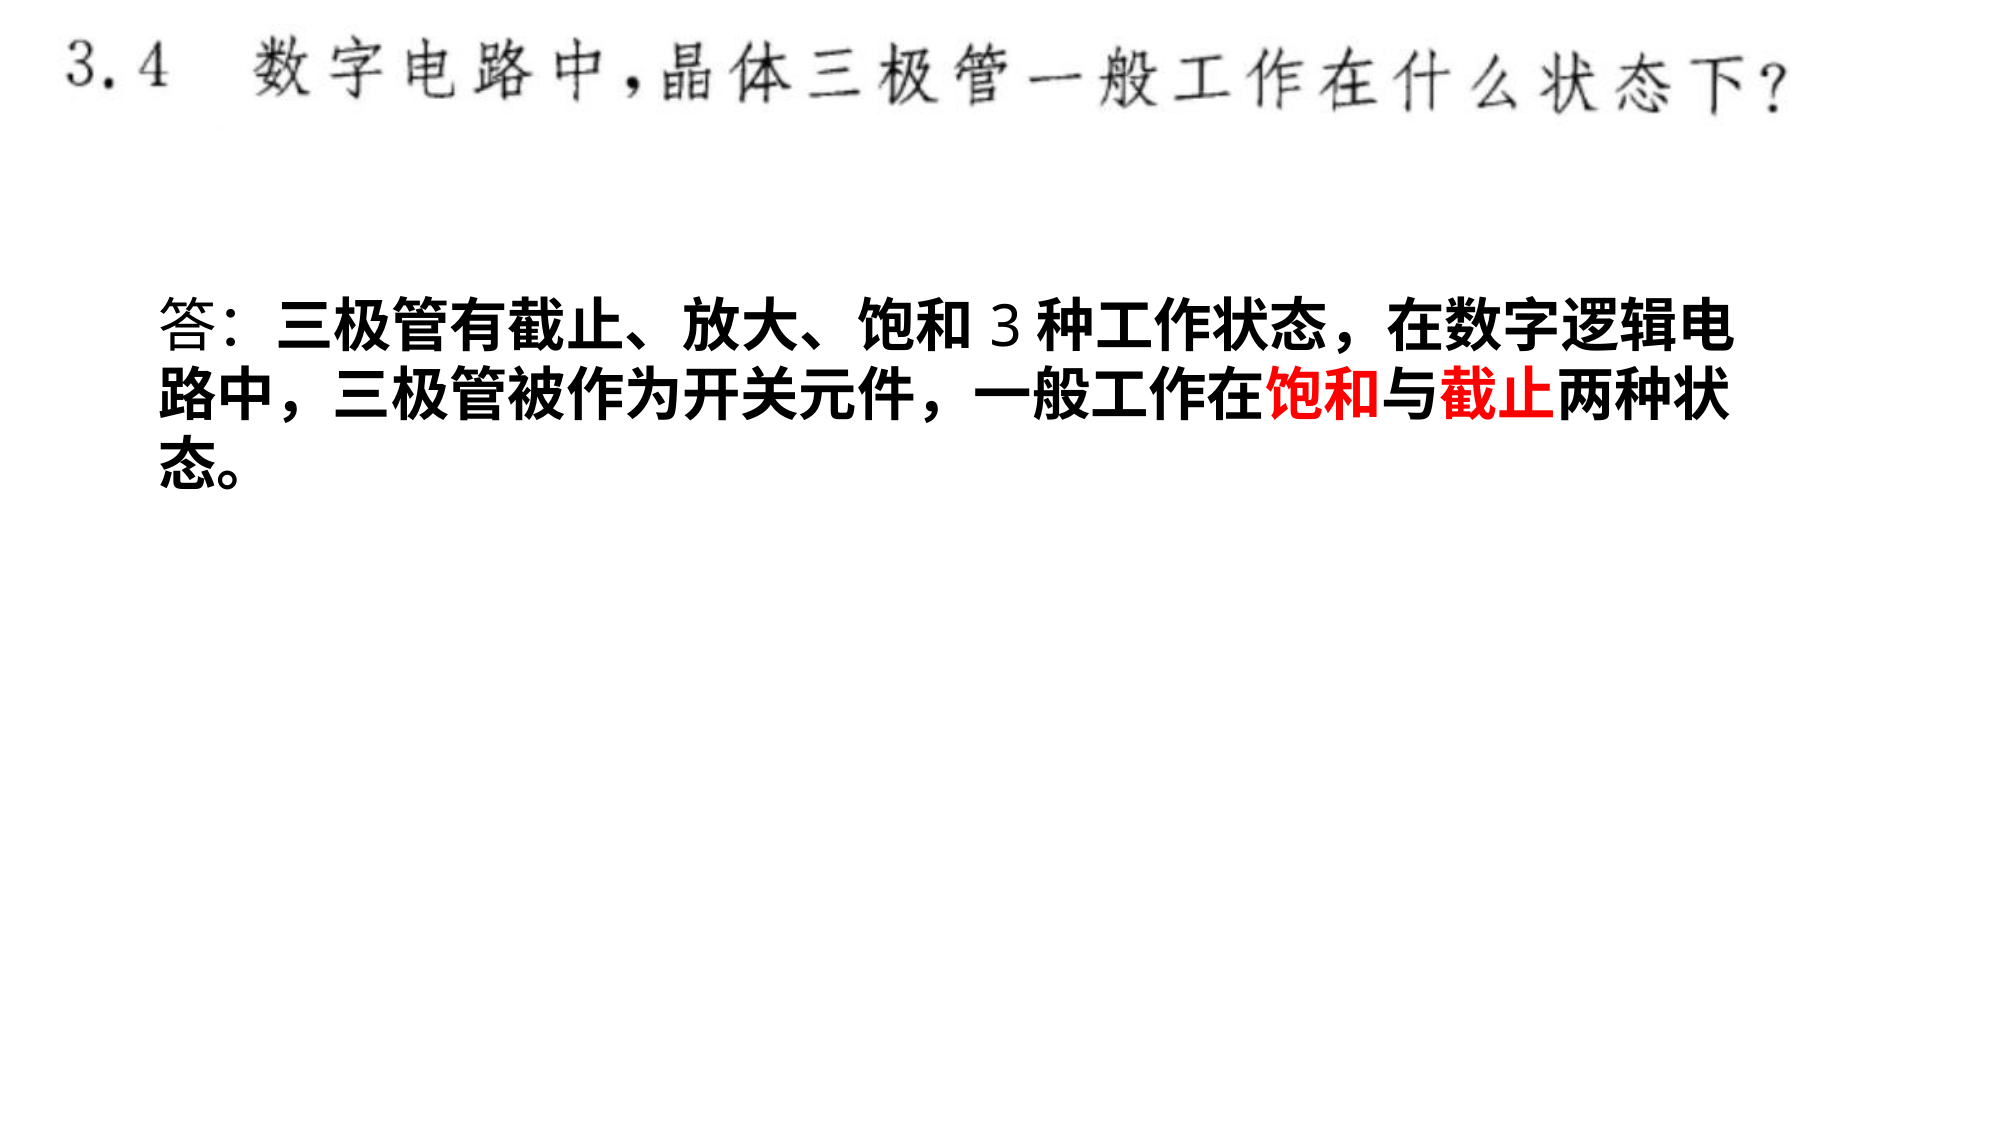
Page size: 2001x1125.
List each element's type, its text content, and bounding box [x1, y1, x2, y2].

text_box 答：三极管有截止、放大、饱和3种工作状态，在数字逻辑电路中，三极管被作为开关元件，一般工作在饱和与截止两种状态。 [143, 280, 1754, 505]
picture [32, 11, 1824, 131]
